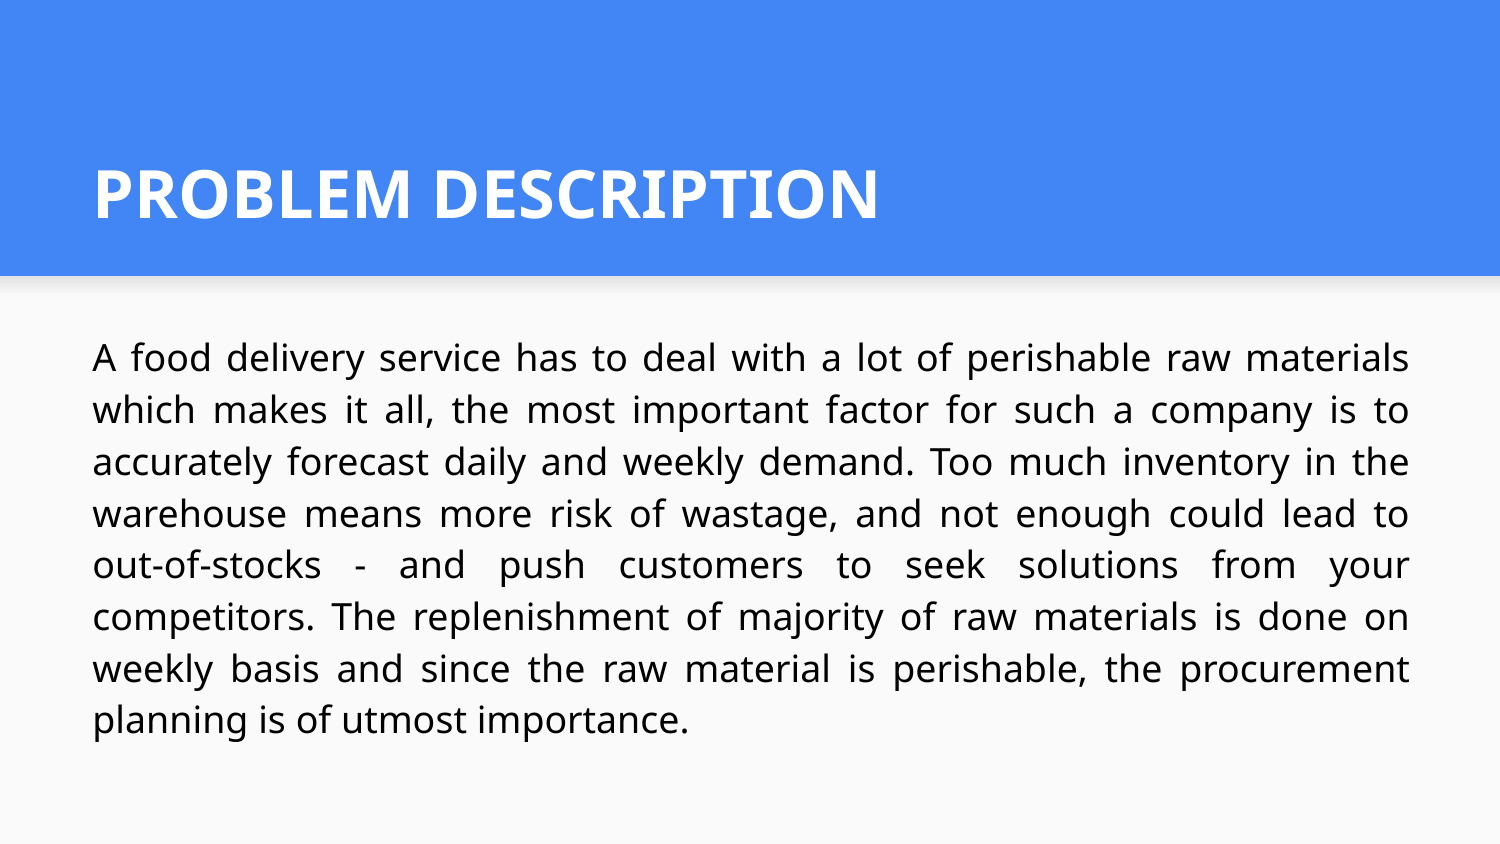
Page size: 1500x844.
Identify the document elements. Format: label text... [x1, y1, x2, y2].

list A food delivery service has to deal with a lot of perishable raw materials which makes it all, the most important factor for such a company is to accurately forecast daily and weekly demand. Too much inventory in the warehouse means more risk of wastage, and not enough could lead to out-of-stocks - and push customers to seek solutions from your competitors. The replenishment of majority of raw materials is done on weekly basis and since the raw material is perishable, the procurement planning is of utmost importance. [77, 312, 1427, 758]
title PROBLEM DESCRIPTION [77, 121, 1427, 248]
